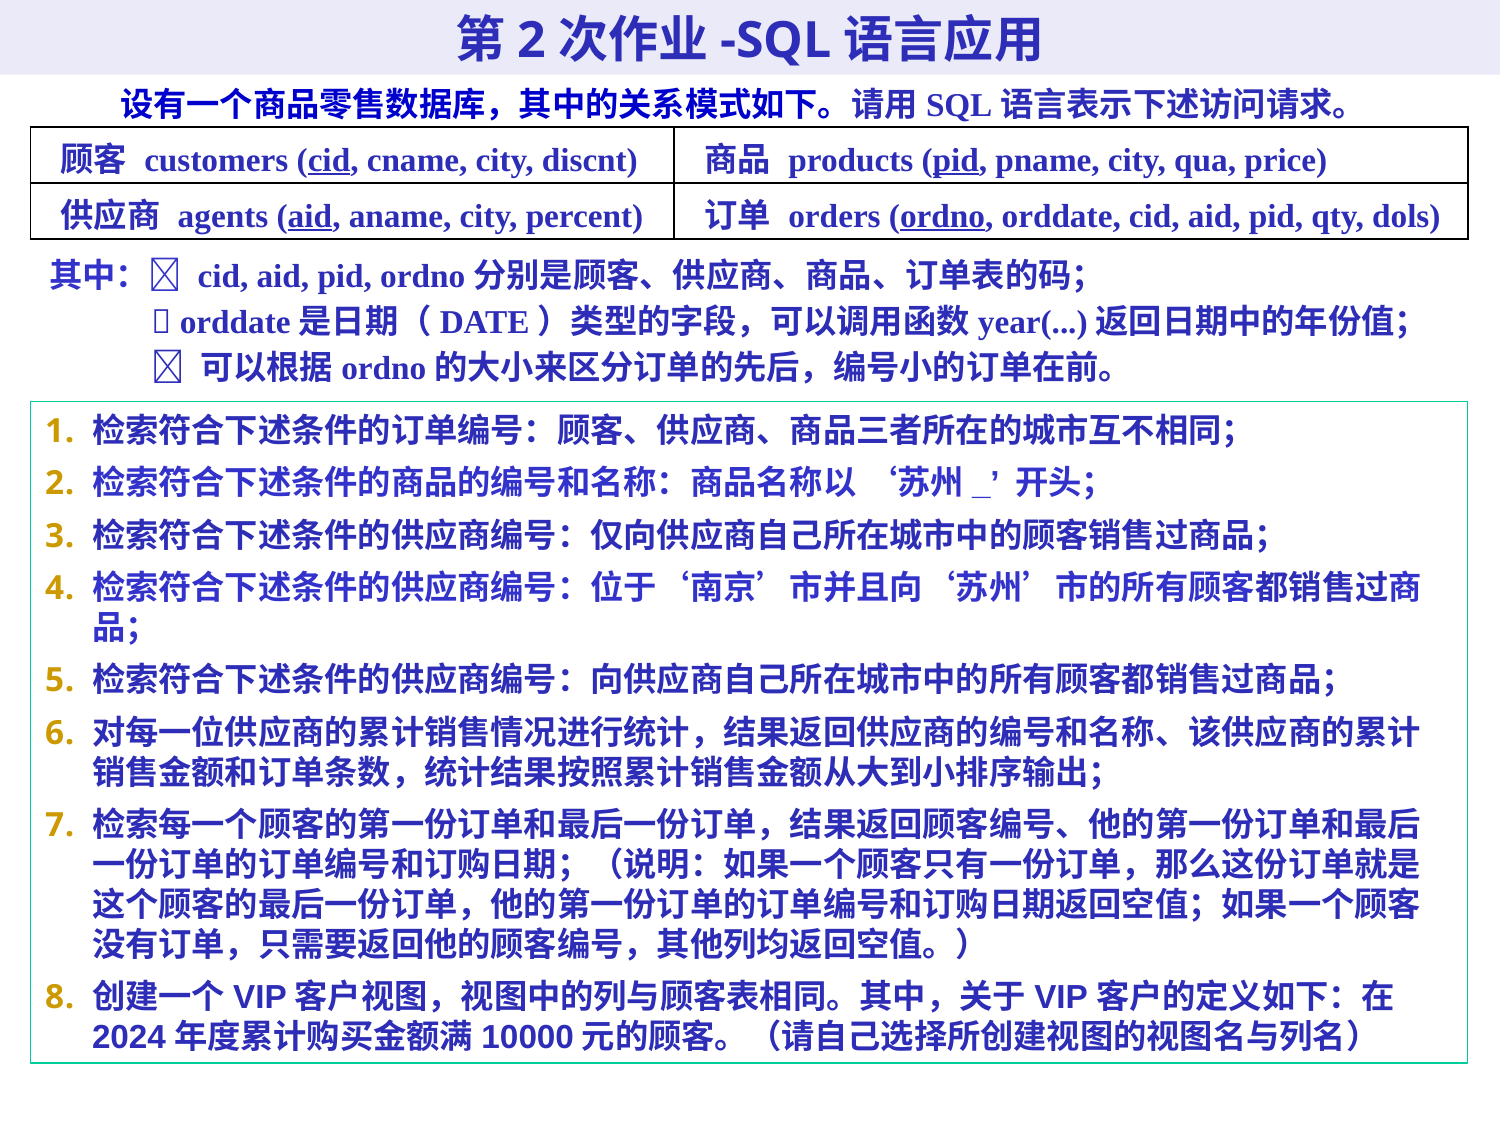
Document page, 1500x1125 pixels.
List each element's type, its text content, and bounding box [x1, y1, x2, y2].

text_box 其中： cid, aid, pid, ordno分别是顾客、供应商、商品、订单表的码；  orddate是日期（DATE）类型的字段，可以调用函数year(...)返回日期中的年份值；  可以根据ordno的大小来区分订单的先后，编号小的订单在前。 [34, 246, 1472, 447]
text_box 第2次作业-SQL语言应用 [0, 0, 1500, 75]
text_box 检索符合下述条件的订单编号：顾客、供应商、商品三者所在的城市互不相同； 检索符合下述条件的商品的编号和名称：商品名称以 ‘苏州_’ 开头； 检索符合下述条件的供应商编号：仅向供应商自己所在城市中的顾客销售过商品； 检索符合下述条件的供应商编号：位于‘南京’市并且向‘苏州’市的所有顾客都销售过商品； 检索符合下述条件的供应商编号：向供应商自己所在城市中的所有顾客都销售过商品； 对每一位供应商的累计销售情况进行统计，结果返回供应商的编号和名称、该供应商的累计销售金额和订单条数，统计结果按照累计销售金额从大到小排序输出； 检索每一个顾客的第一份订单和最后一份订单，结果返回顾客编号、他的第一份订单和最后一份订单的订单编号和订购日期；（说明：如果一个顾客只有一份订单，那么这份订单就是这个顾客的最后一份订单，他的第一份订单的订单编号和订购日期返回空值；如果一个顾客没有订单，只需要返回他的顾客编号，其他列均返回空值。） 创建一个VIP客户视图，视图中的列与顾客表相同。其中，关于VIP客户的定义如下：在2024年度累计购买金额满10000元的顾客。（请自己选择所创建视图的视图名与列名） [30, 401, 1468, 1063]
list 设有一个商品零售数据库，其中的关系模式如下。请用SQL语言表示下述访问请求。 [30, 240, 1468, 401]
table_cell 供应商 agents (aid, aname, city, percent) [31, 184, 673, 238]
table_header 顾客 customers (cid, cname, city, discnt) [31, 128, 673, 182]
table_header 商品 products (pid, pname, city, qua, price) [675, 128, 1467, 182]
table_cell 订单 orders (ordno, orddate, cid, aid, pid, qty, dols) [675, 184, 1467, 238]
list 设有一个商品零售数据库，其中的关系模式如下。请用SQL语言表示下述访问请求。 [30, 75, 1468, 126]
